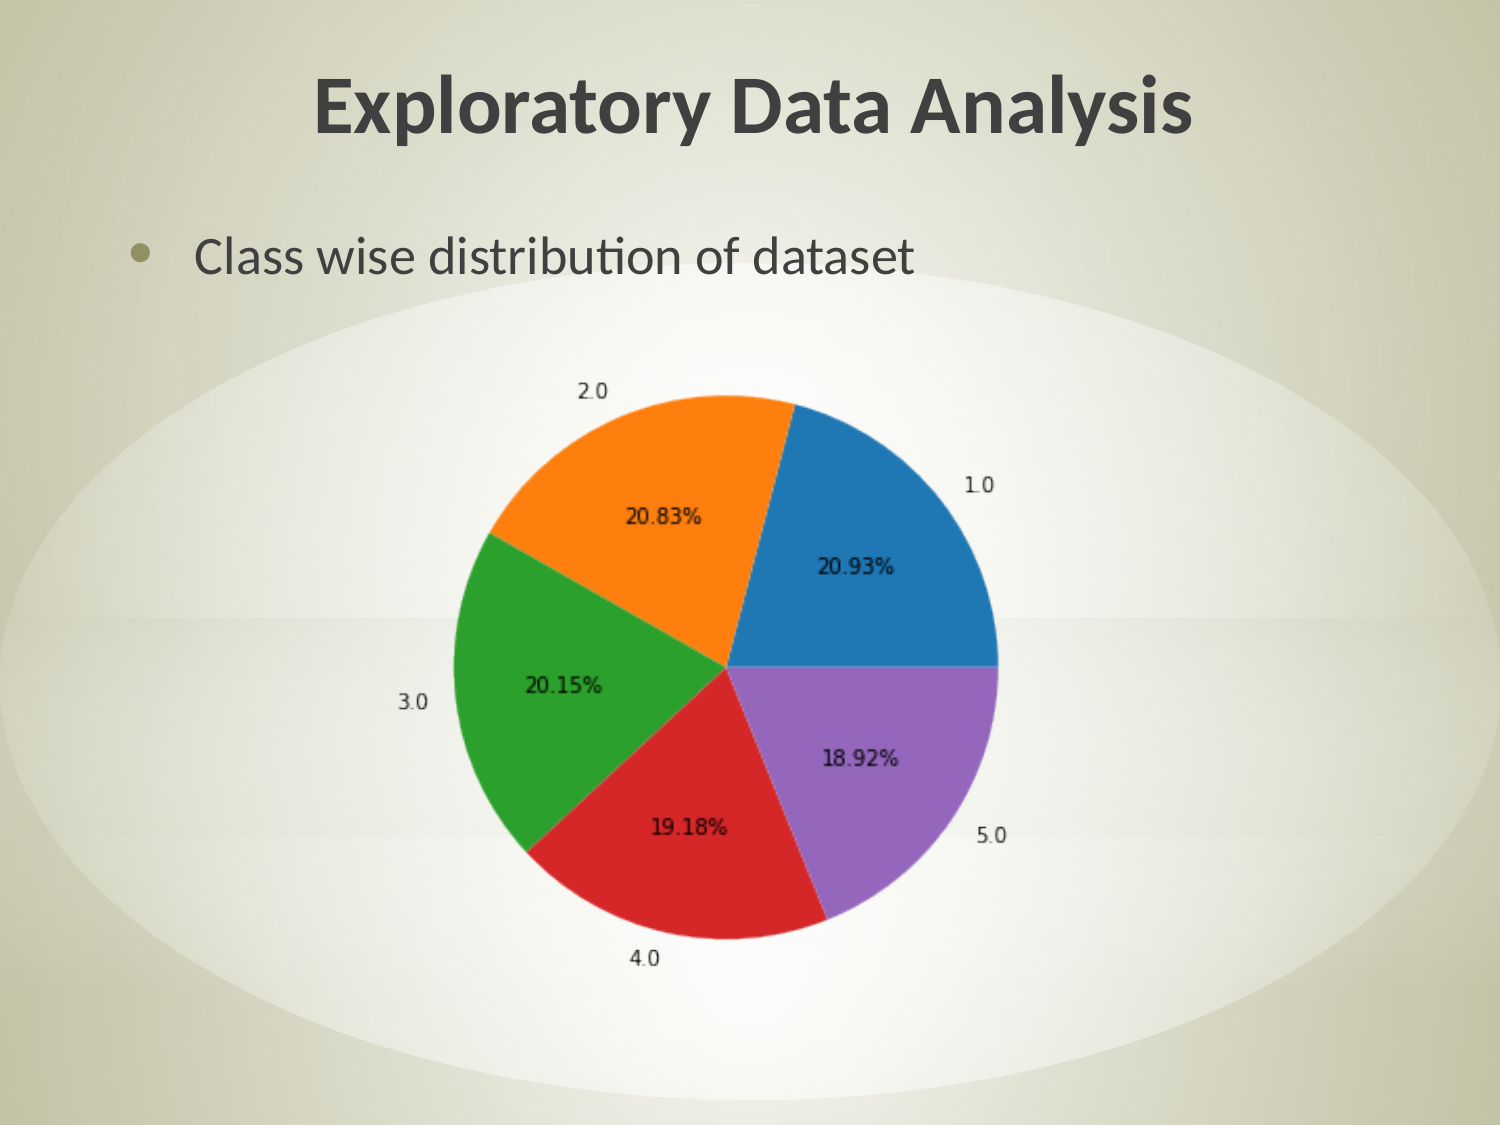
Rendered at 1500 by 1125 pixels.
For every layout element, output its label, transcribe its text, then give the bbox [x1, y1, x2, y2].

picture [371, 314, 1081, 1024]
list Exploratory Data Analysis Class wise distribution of dataset [53, 42, 1447, 1083]
